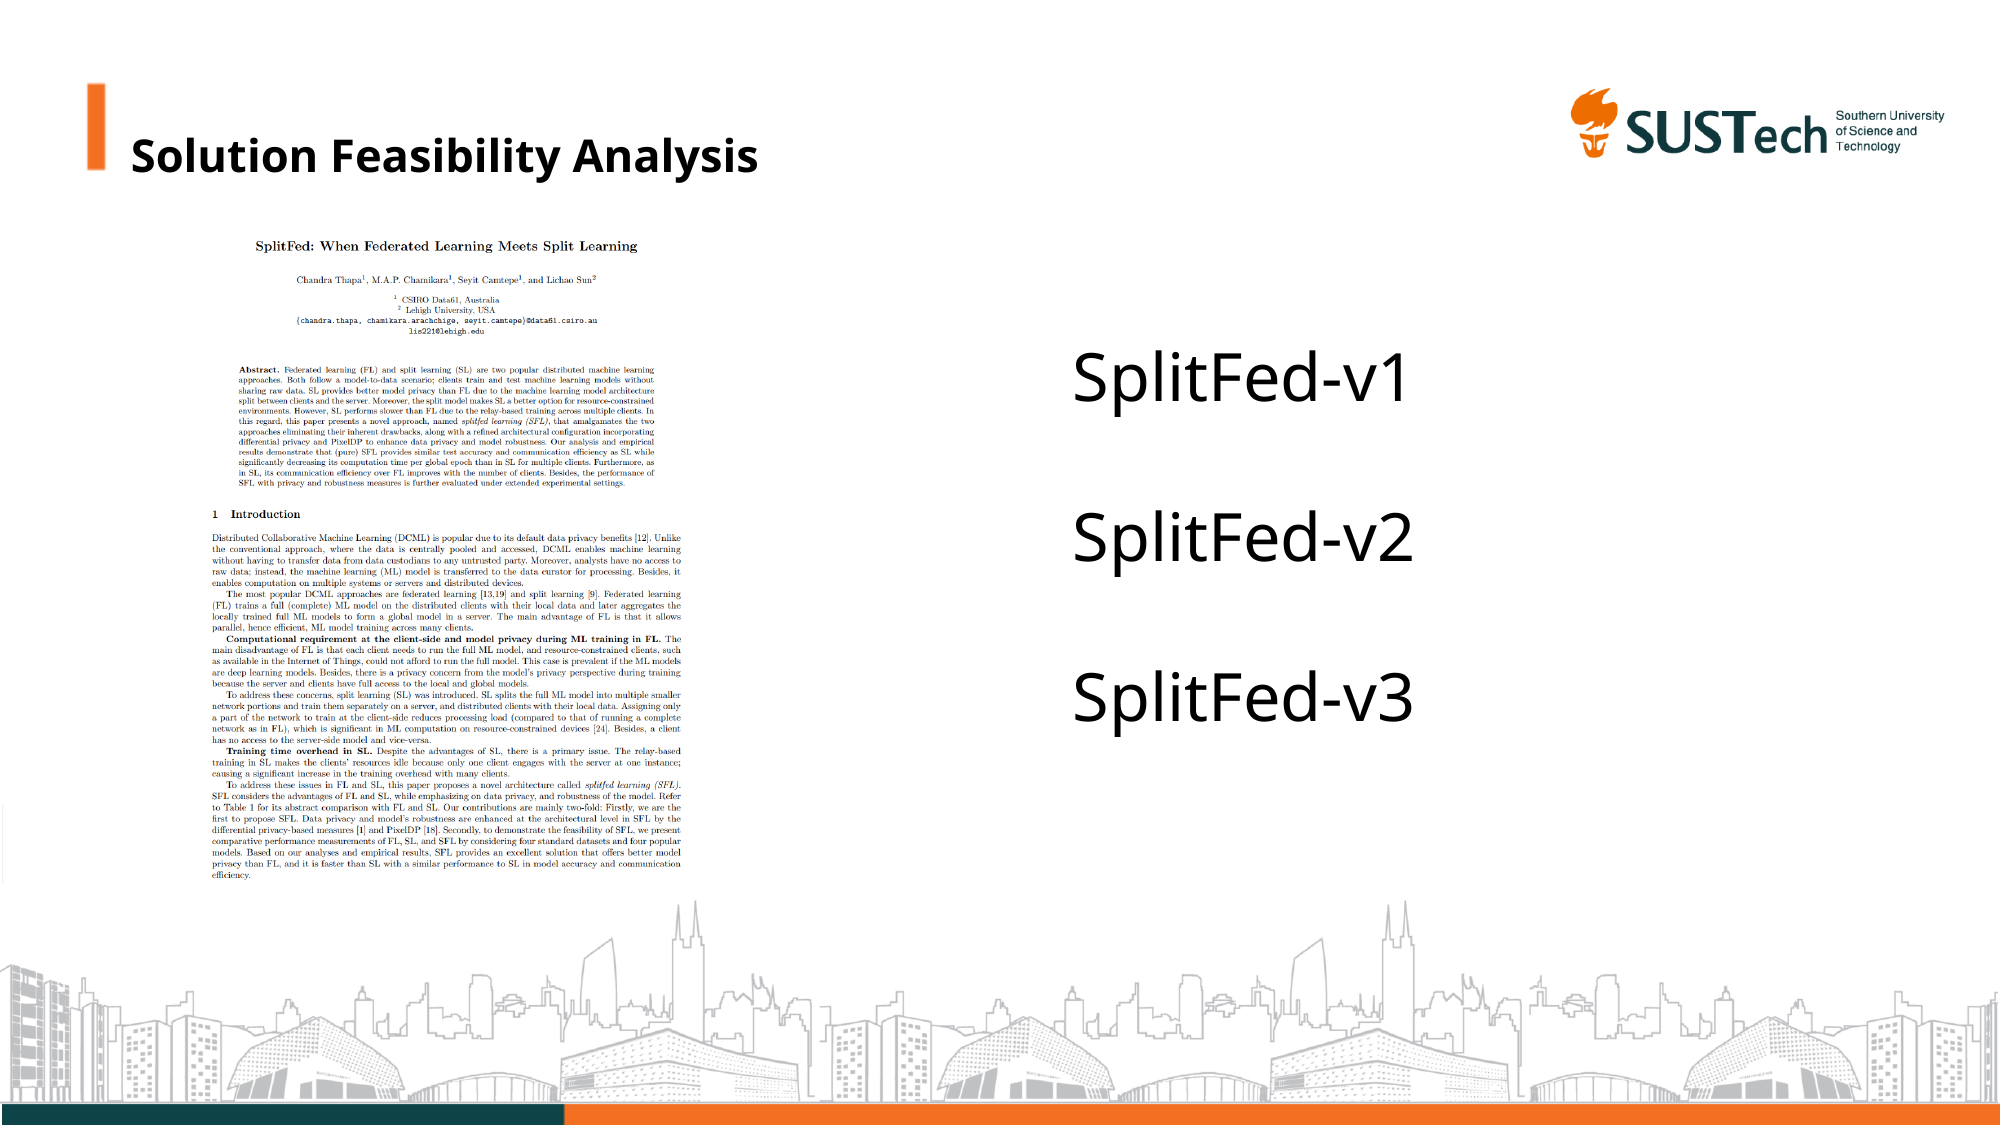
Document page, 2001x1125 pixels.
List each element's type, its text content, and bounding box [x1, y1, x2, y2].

picture [0, 209, 2000, 1125]
picture [72, 50, 116, 204]
picture [1560, 79, 1948, 175]
text_box SplitFed-v1 SplitFed-v2 SplitFed-v3 [1057, 327, 1431, 743]
title Solution Feasibility Analysis [116, 65, 1616, 190]
